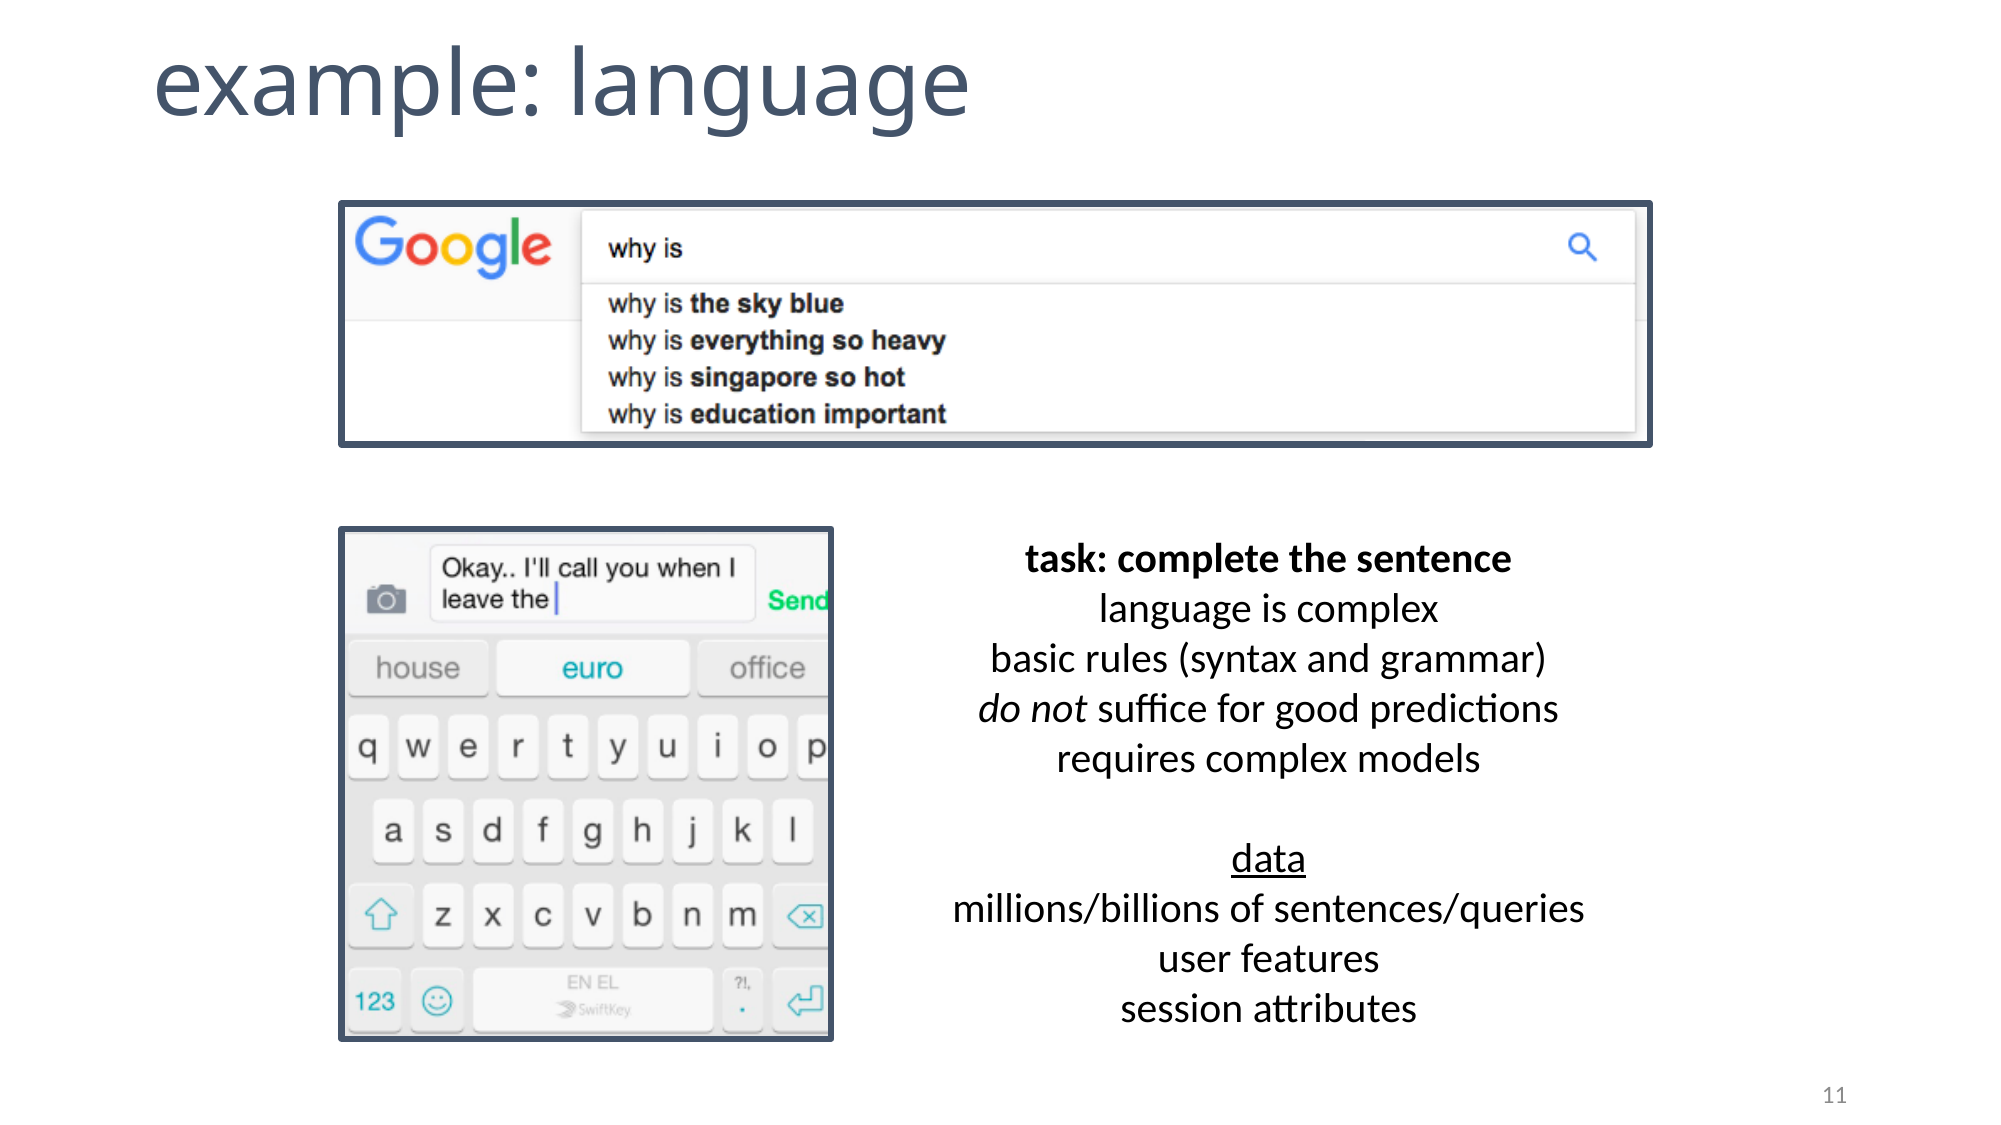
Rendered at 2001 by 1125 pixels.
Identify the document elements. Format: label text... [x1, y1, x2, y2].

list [344, 206, 1647, 442]
picture [344, 531, 829, 1036]
text_box task: complete the sentence language is complex basic rules (syntax and grammar) do not suffice for good predictions requires complex models data millions/billions of sentences/queries user features session attributes [891, 523, 1647, 1039]
title example: language [137, 2, 1863, 170]
slide_number 11 [1412, 1064, 1863, 1124]
